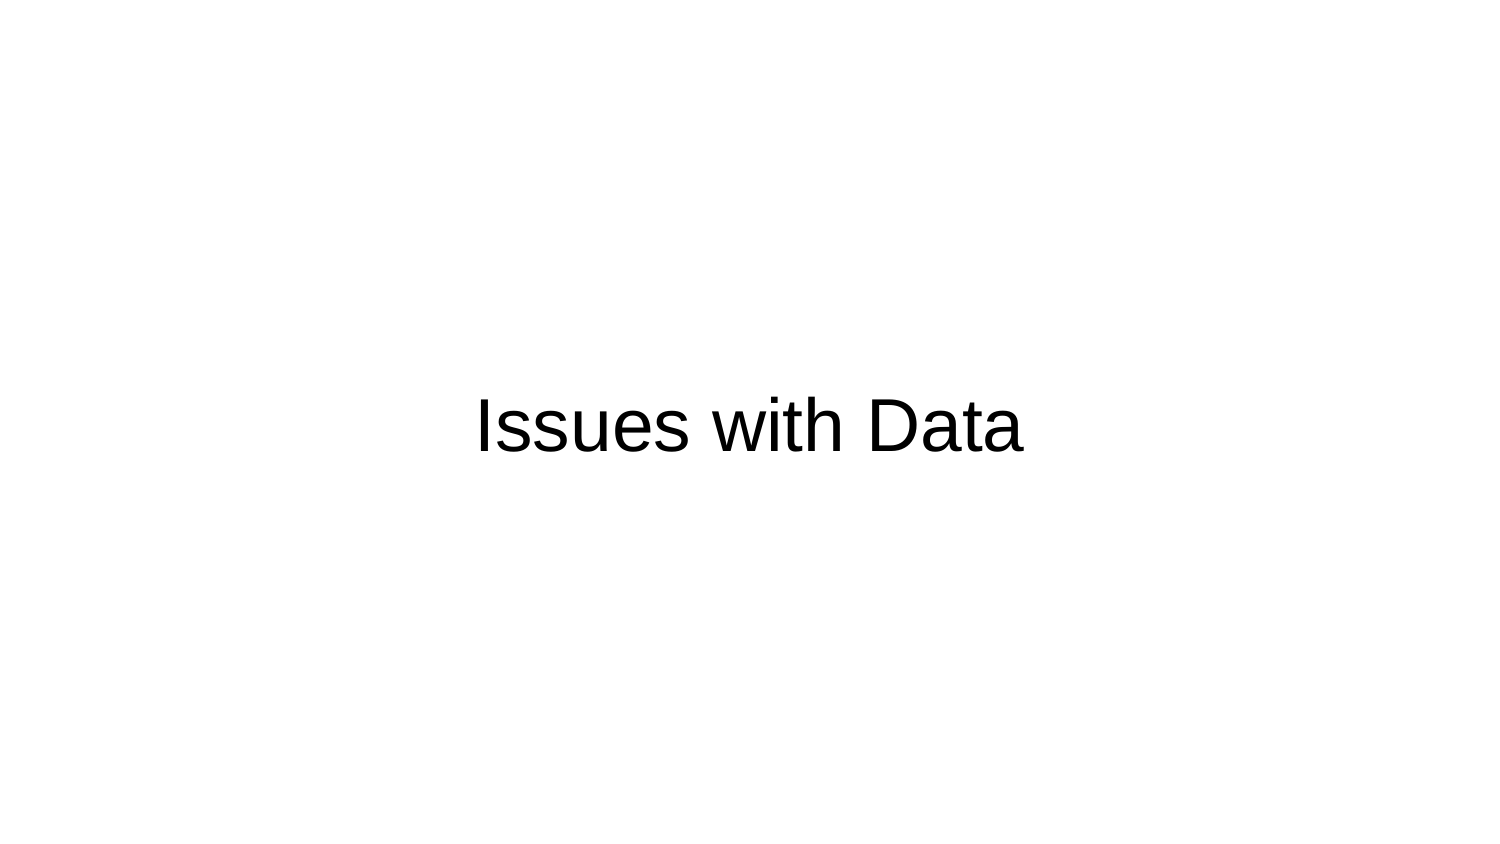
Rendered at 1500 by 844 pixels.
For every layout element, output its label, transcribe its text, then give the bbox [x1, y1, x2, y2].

title Issues with Data [51, 352, 1449, 491]
